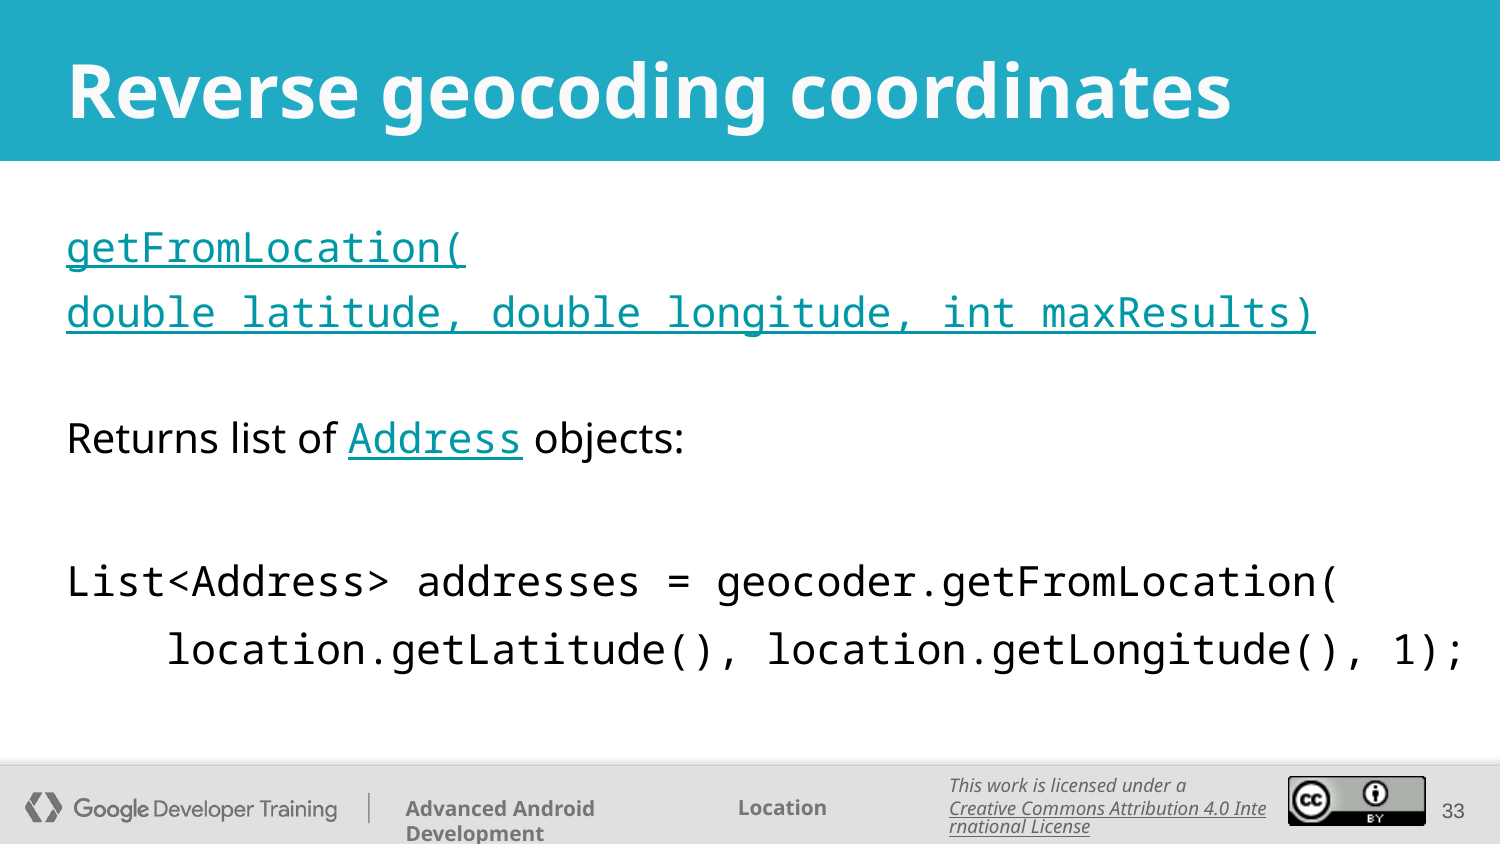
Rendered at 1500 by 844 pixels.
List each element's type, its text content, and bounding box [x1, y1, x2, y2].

list getFromLocation( double latitude, double longitude, int maxResults) Returns list of Address objects: List<Address> addresses = geocoder.getFromLocation( location.getLatitude(), location.getLongitude(), 1); [51, 196, 1488, 747]
slide_number ‹#› [1389, 777, 1480, 842]
picture [0, 161, 1500, 844]
title Reverse geocoding coordinates [51, 28, 1449, 122]
